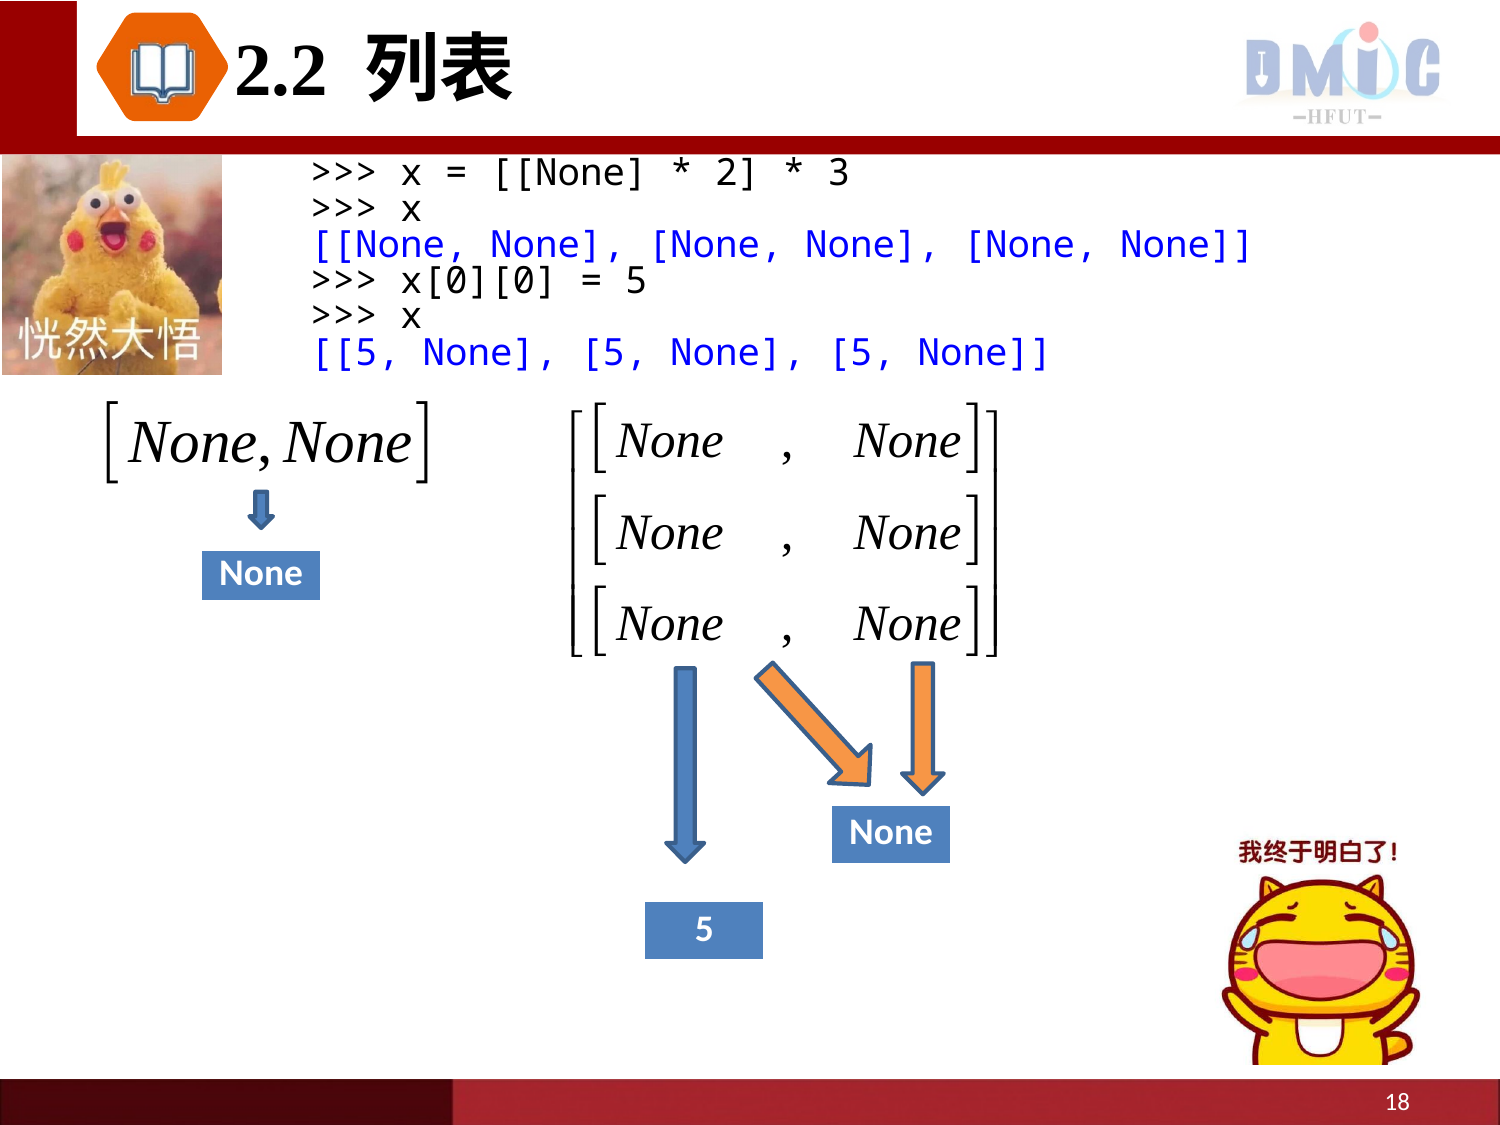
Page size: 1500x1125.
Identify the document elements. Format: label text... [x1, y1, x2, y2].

text_box [664, 679, 707, 865]
text_box [900, 679, 946, 797]
slide_number 18 [1074, 1081, 1425, 1119]
text_box import string import random x = '0123456789' # y = [random.choice(x) for i in range(1000)] y = random.choices(x, k=1000) z = ''.join(y) d = dict() #使用字典保存每个字符出现次数 for ch in z: d[ch] = d.get(ch, 0) + 1 # count()? 大家还记得这是谁的函数么？ print(d) [1210, 21, 1472, 132]
text_box >>> x = [[None] * 2] * 3 >>> x [[None, None], [None, None], [None, None]] >>> x[0][0] = 5 >>> x [[5, None], [5, None], [5, None]] [227, 148, 1292, 380]
table_header 5 [645, 902, 763, 959]
picture [1205, 826, 1445, 1065]
picture [2, 155, 222, 375]
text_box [0, 12, 886, 122]
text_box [557, 395, 1022, 672]
text_box [247, 507, 275, 531]
table_header None [202, 551, 320, 600]
text_box [753, 679, 873, 787]
table_header None [832, 806, 950, 863]
picture [0, 1079, 1500, 1125]
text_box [96, 396, 445, 499]
